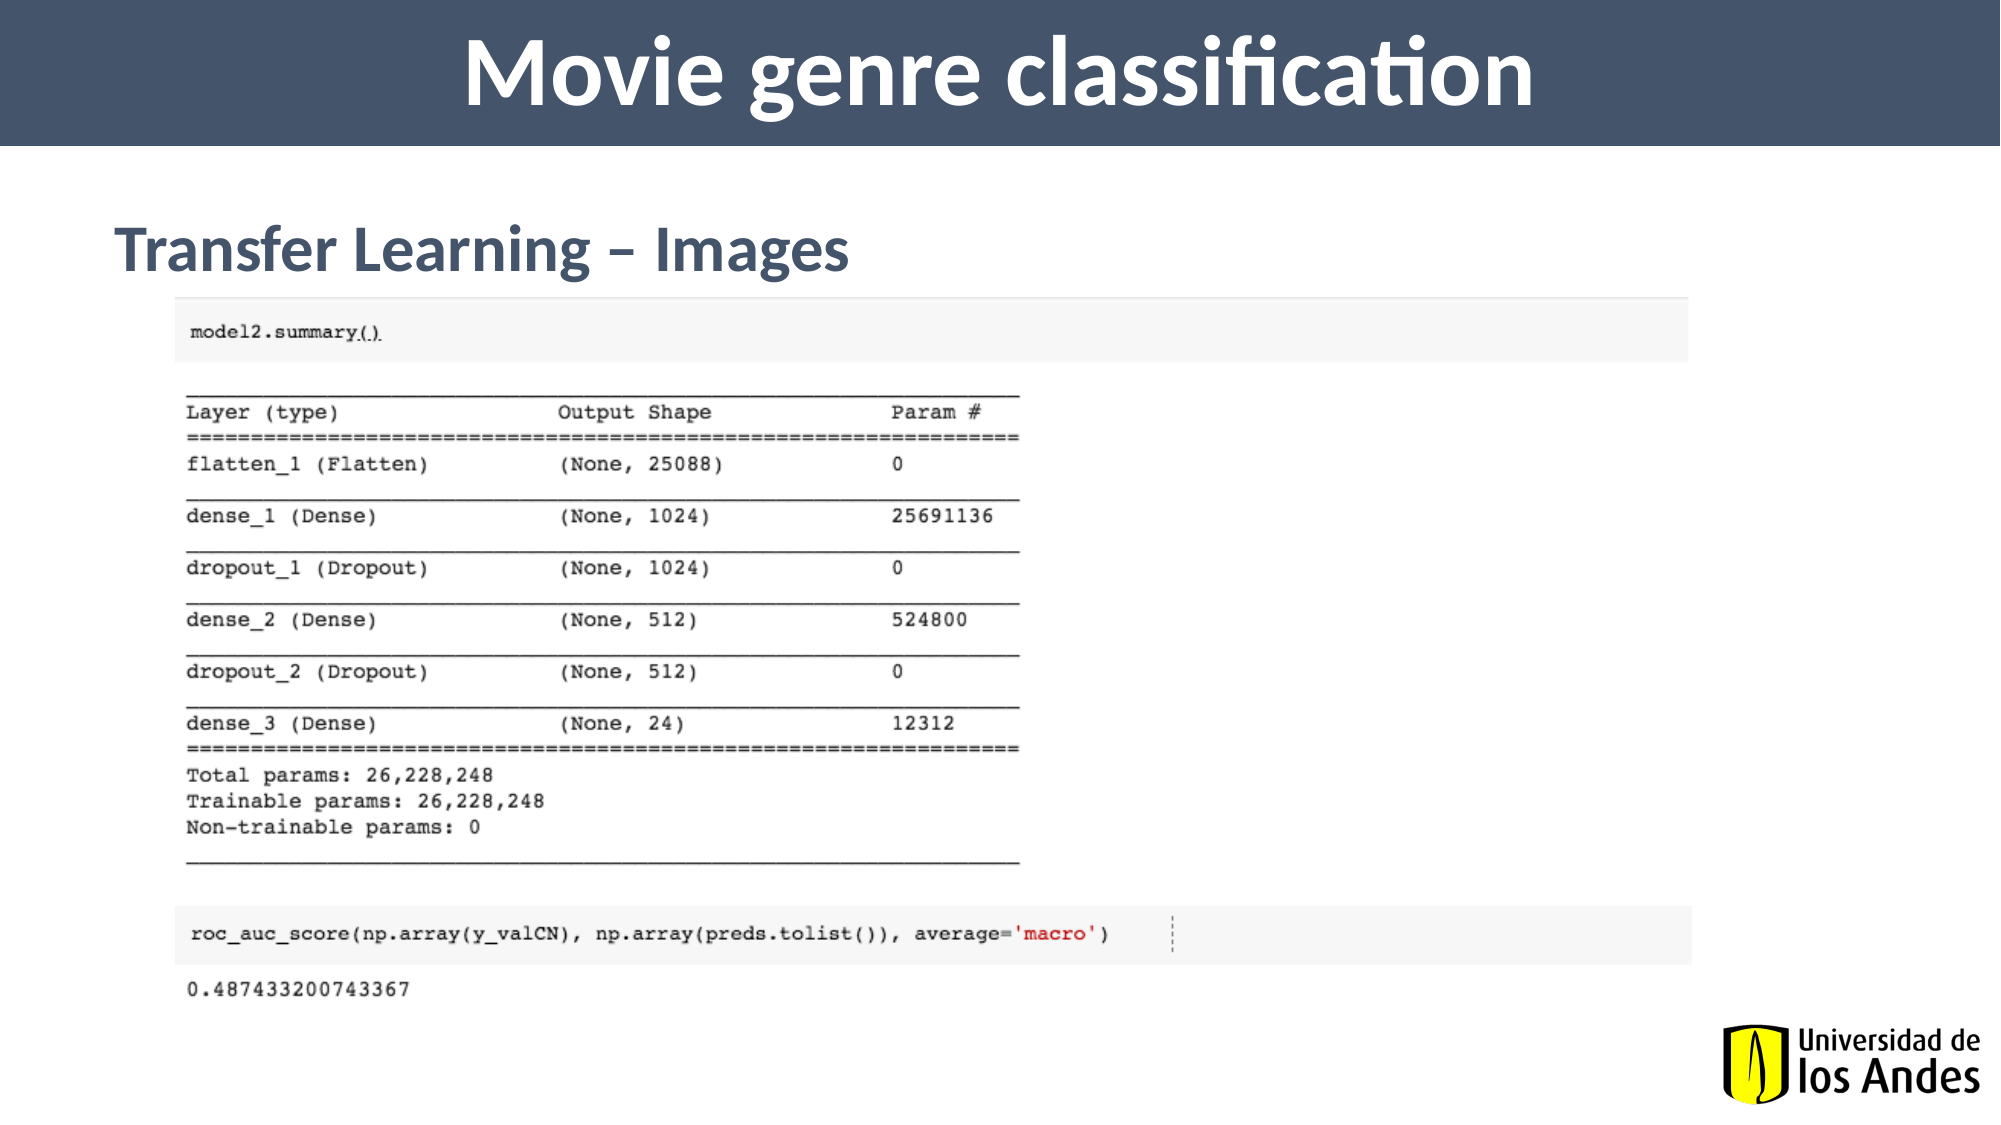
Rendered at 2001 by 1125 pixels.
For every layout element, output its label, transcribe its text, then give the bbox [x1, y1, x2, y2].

picture [174, 906, 1692, 1030]
text_box Movie genre classification [0, 0, 2000, 147]
text_box Transfer Learning – Images [94, 191, 1567, 297]
picture [174, 297, 1689, 878]
text_box [1702, 1004, 2000, 1125]
